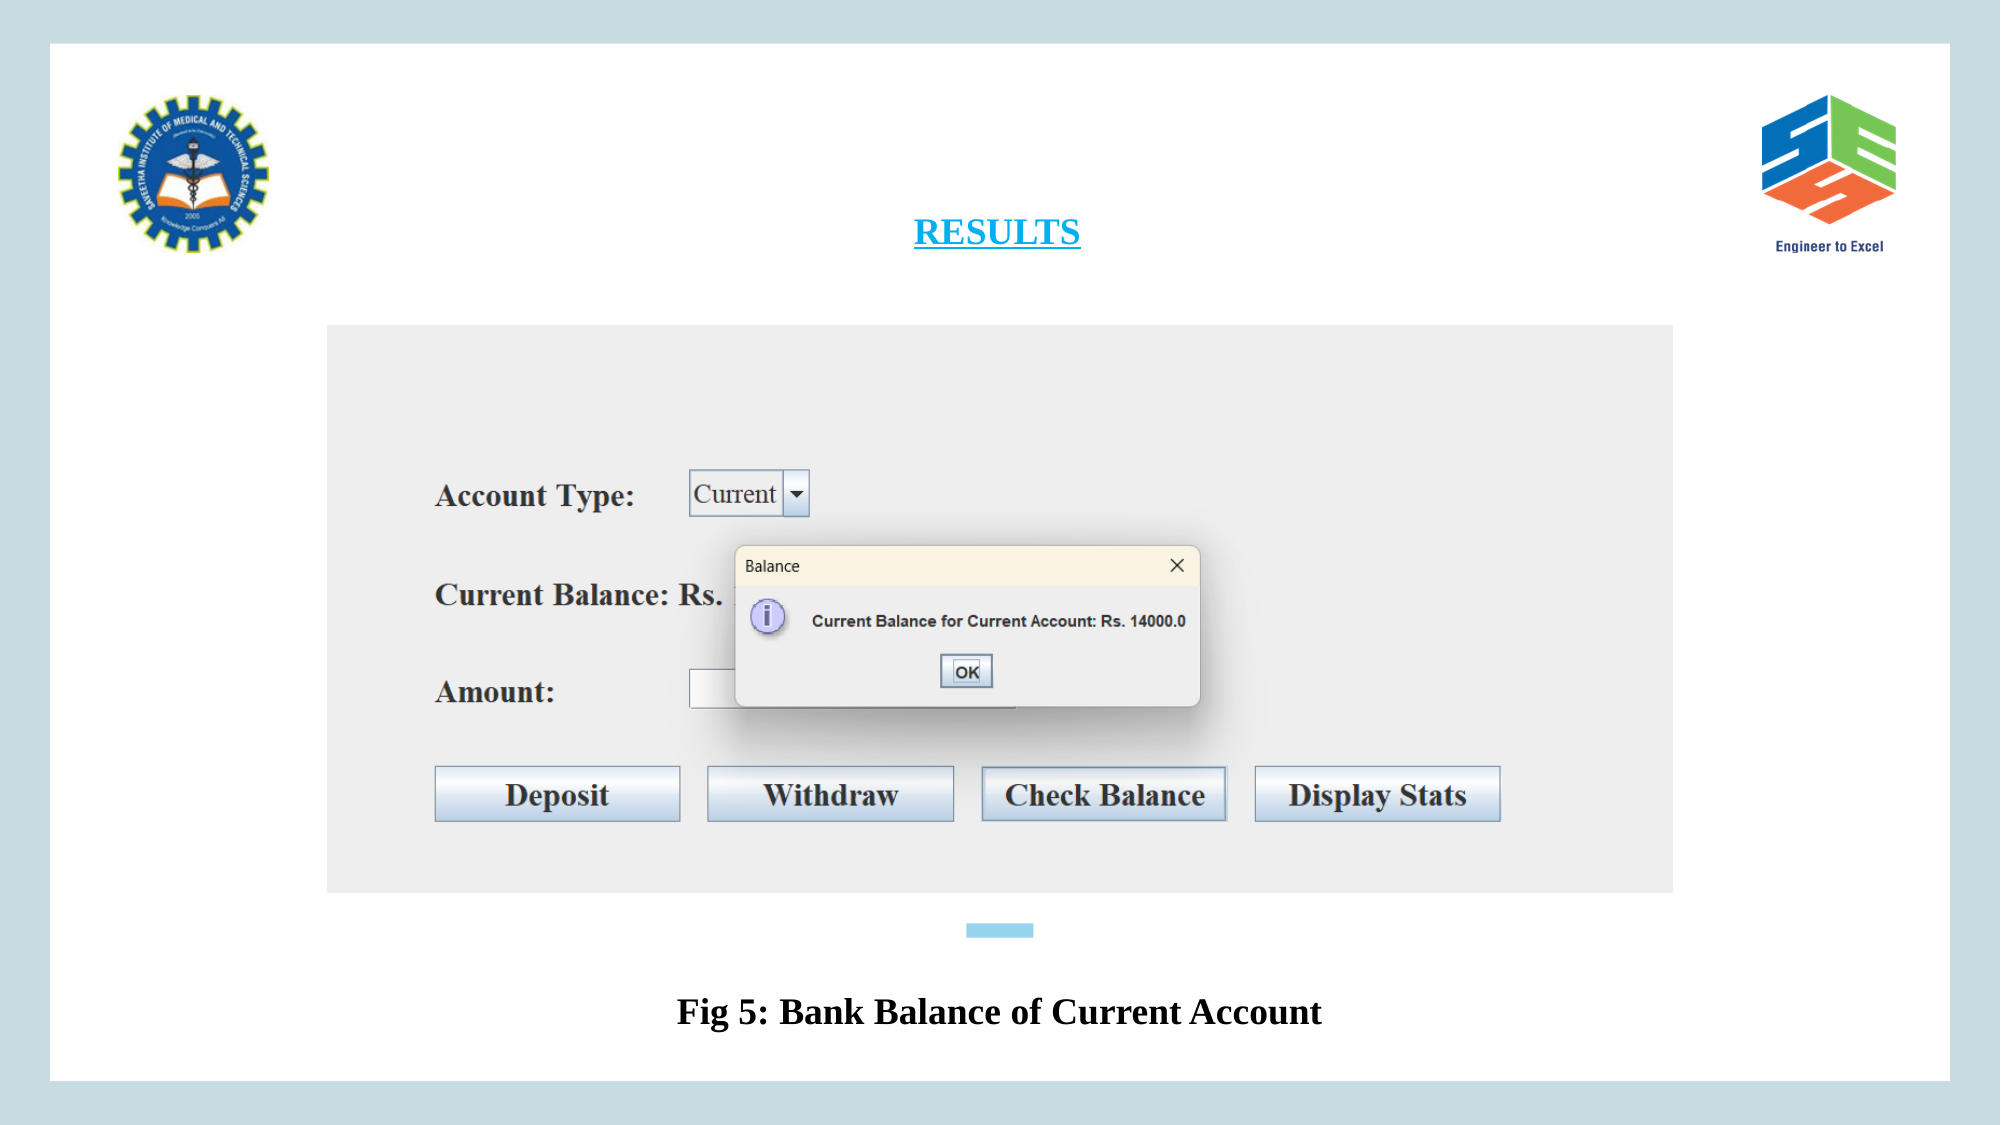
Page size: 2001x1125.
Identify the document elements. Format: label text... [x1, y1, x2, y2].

picture [327, 325, 1673, 894]
picture [1762, 95, 1896, 253]
picture [118, 95, 269, 253]
text_box RESULTS [898, 199, 1101, 305]
text_box Fig 5: Bank Balance of Current Account [662, 979, 1338, 1040]
